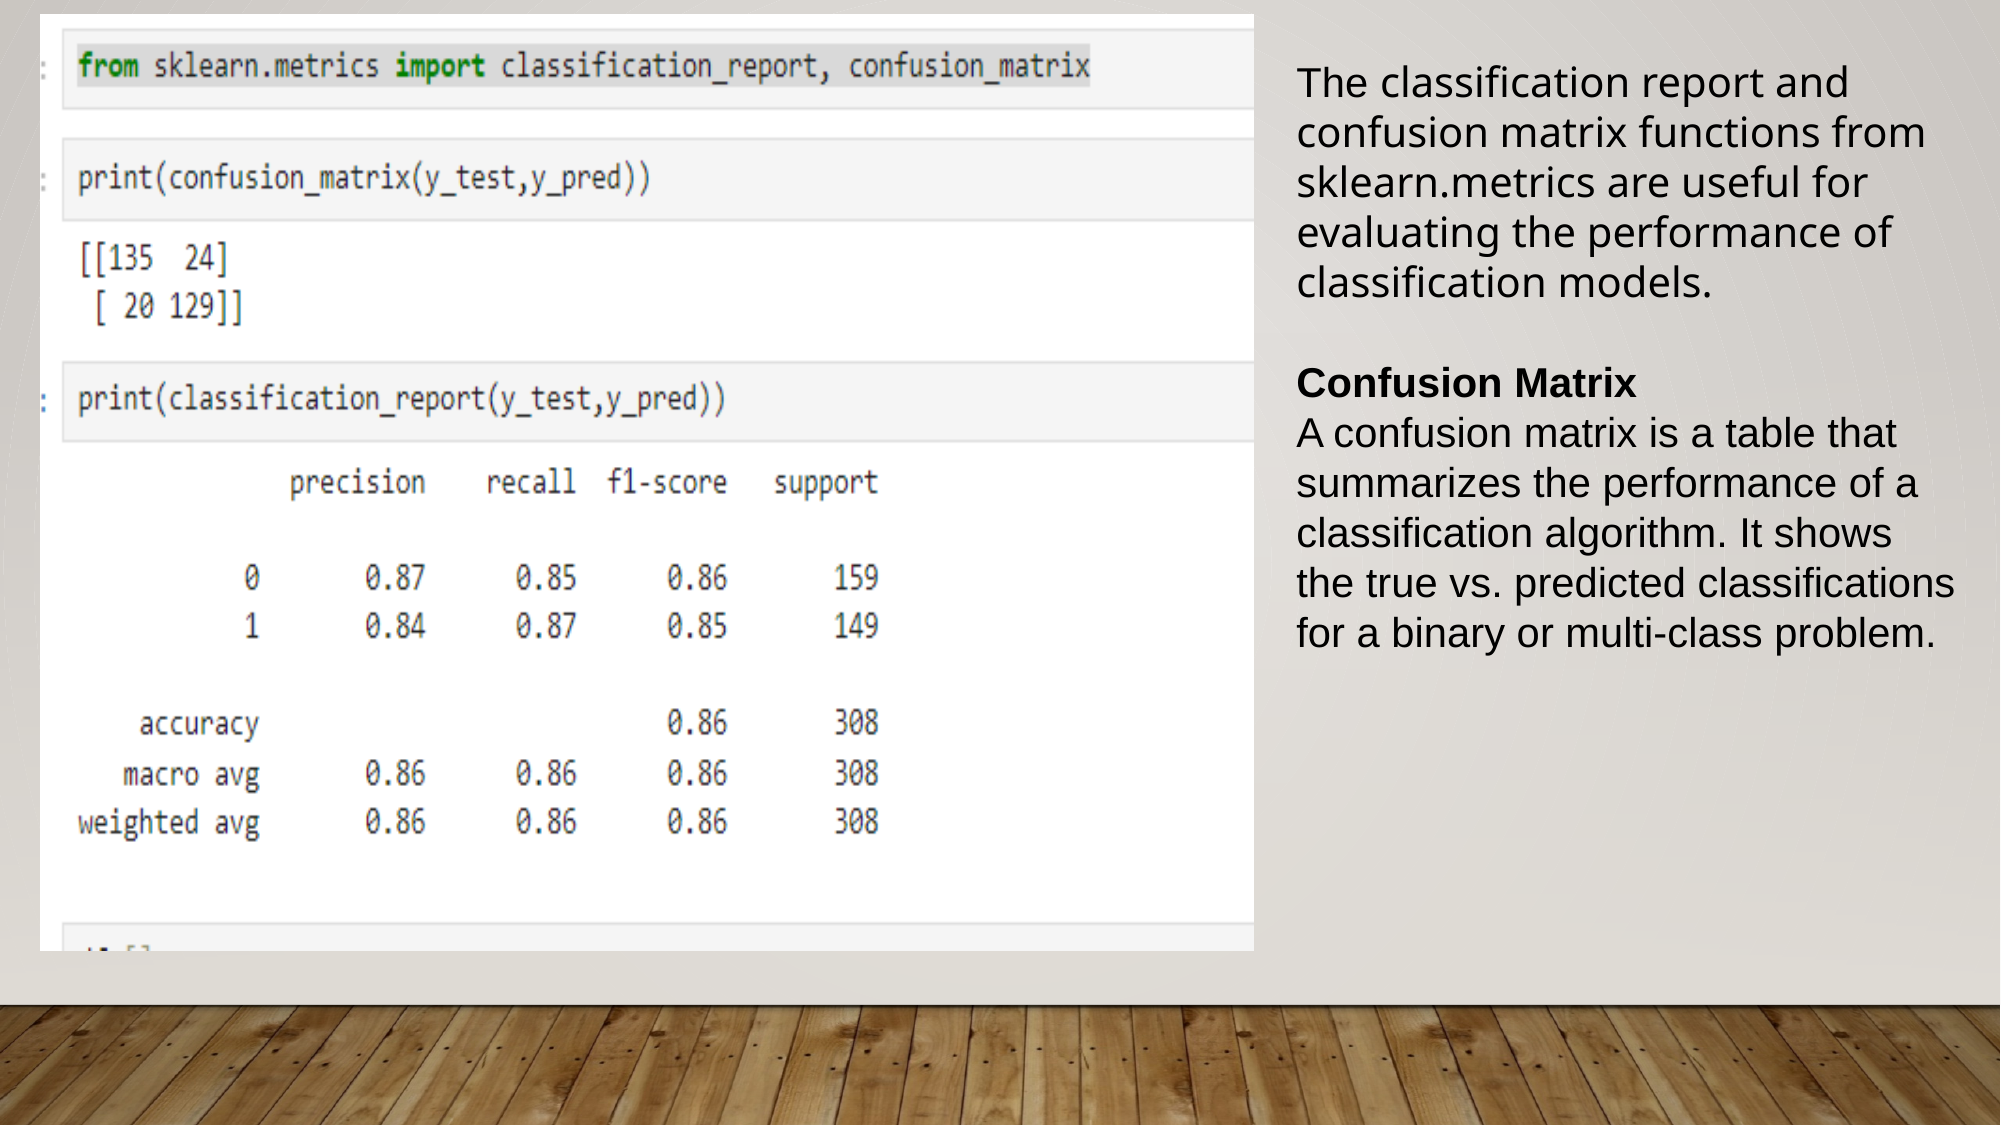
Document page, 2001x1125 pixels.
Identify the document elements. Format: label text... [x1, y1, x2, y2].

picture [40, 14, 1254, 951]
picture [0, 1005, 2000, 1125]
text_box The classification report and confusion matrix functions from sklearn.metrics are useful for evaluating the performance of classification models. Confusion Matrix A confusion matrix is a table that summarizes the performance of a classification algorithm. It shows the true vs. predicted classifications for a binary or multi-class problem. [1281, 48, 1978, 709]
